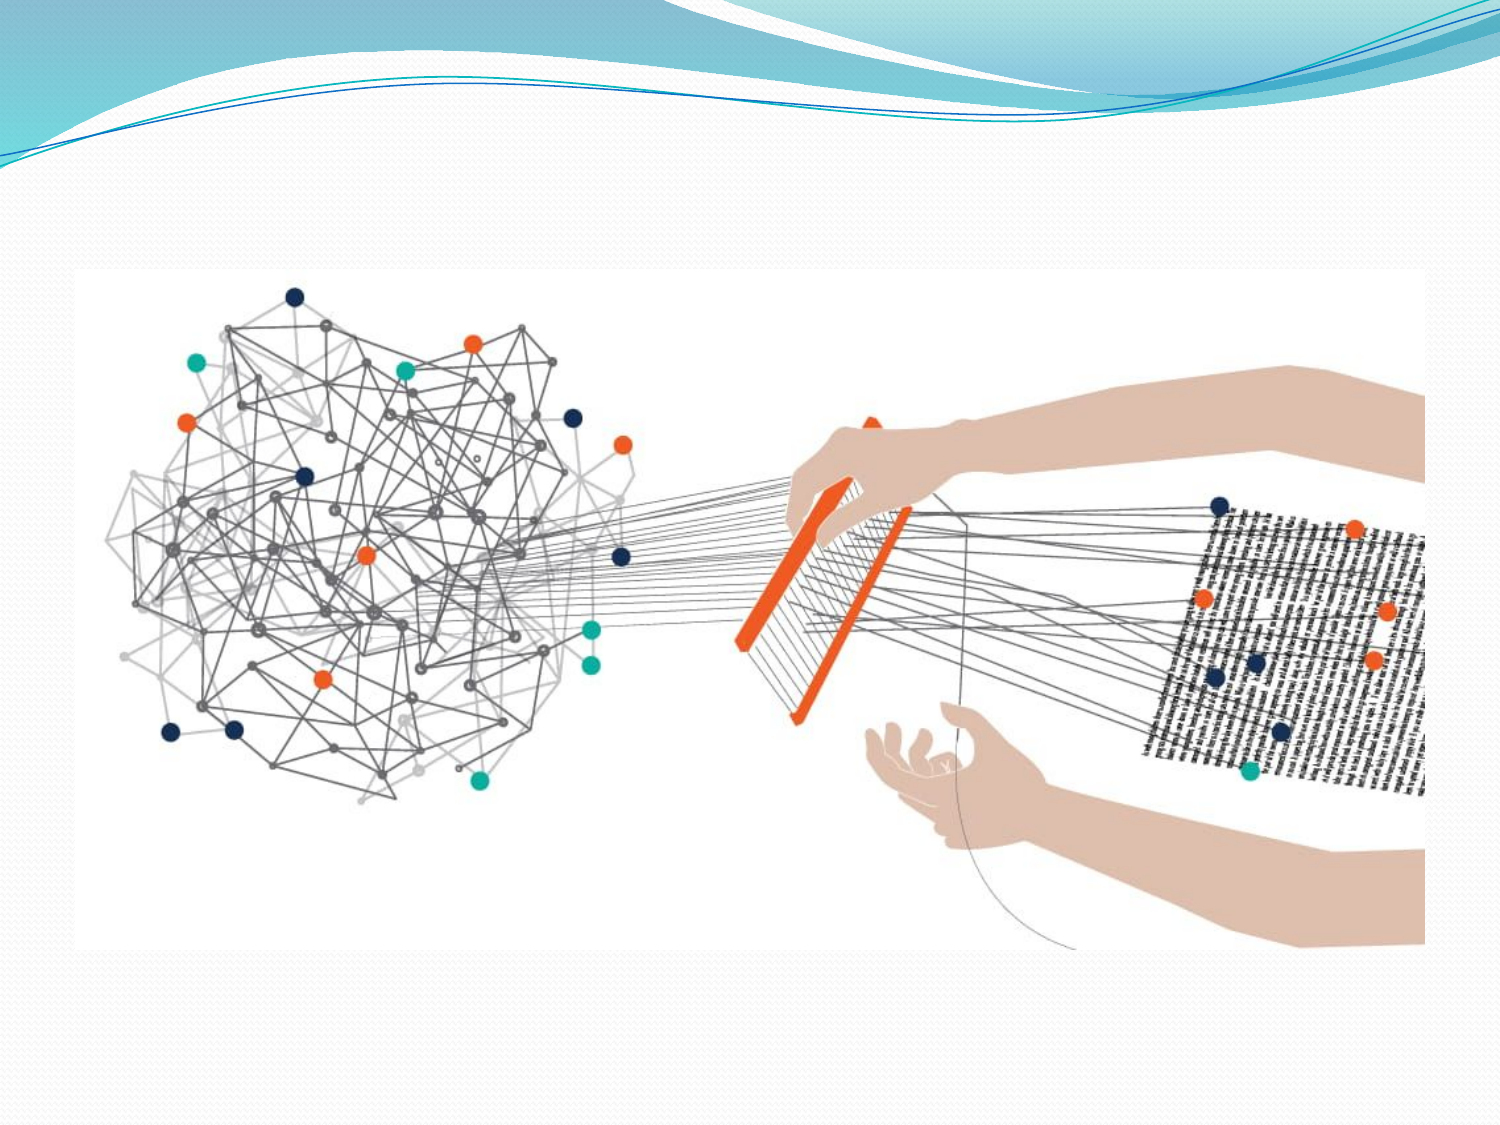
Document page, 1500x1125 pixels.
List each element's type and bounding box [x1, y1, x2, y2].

list [74, 269, 1426, 951]
